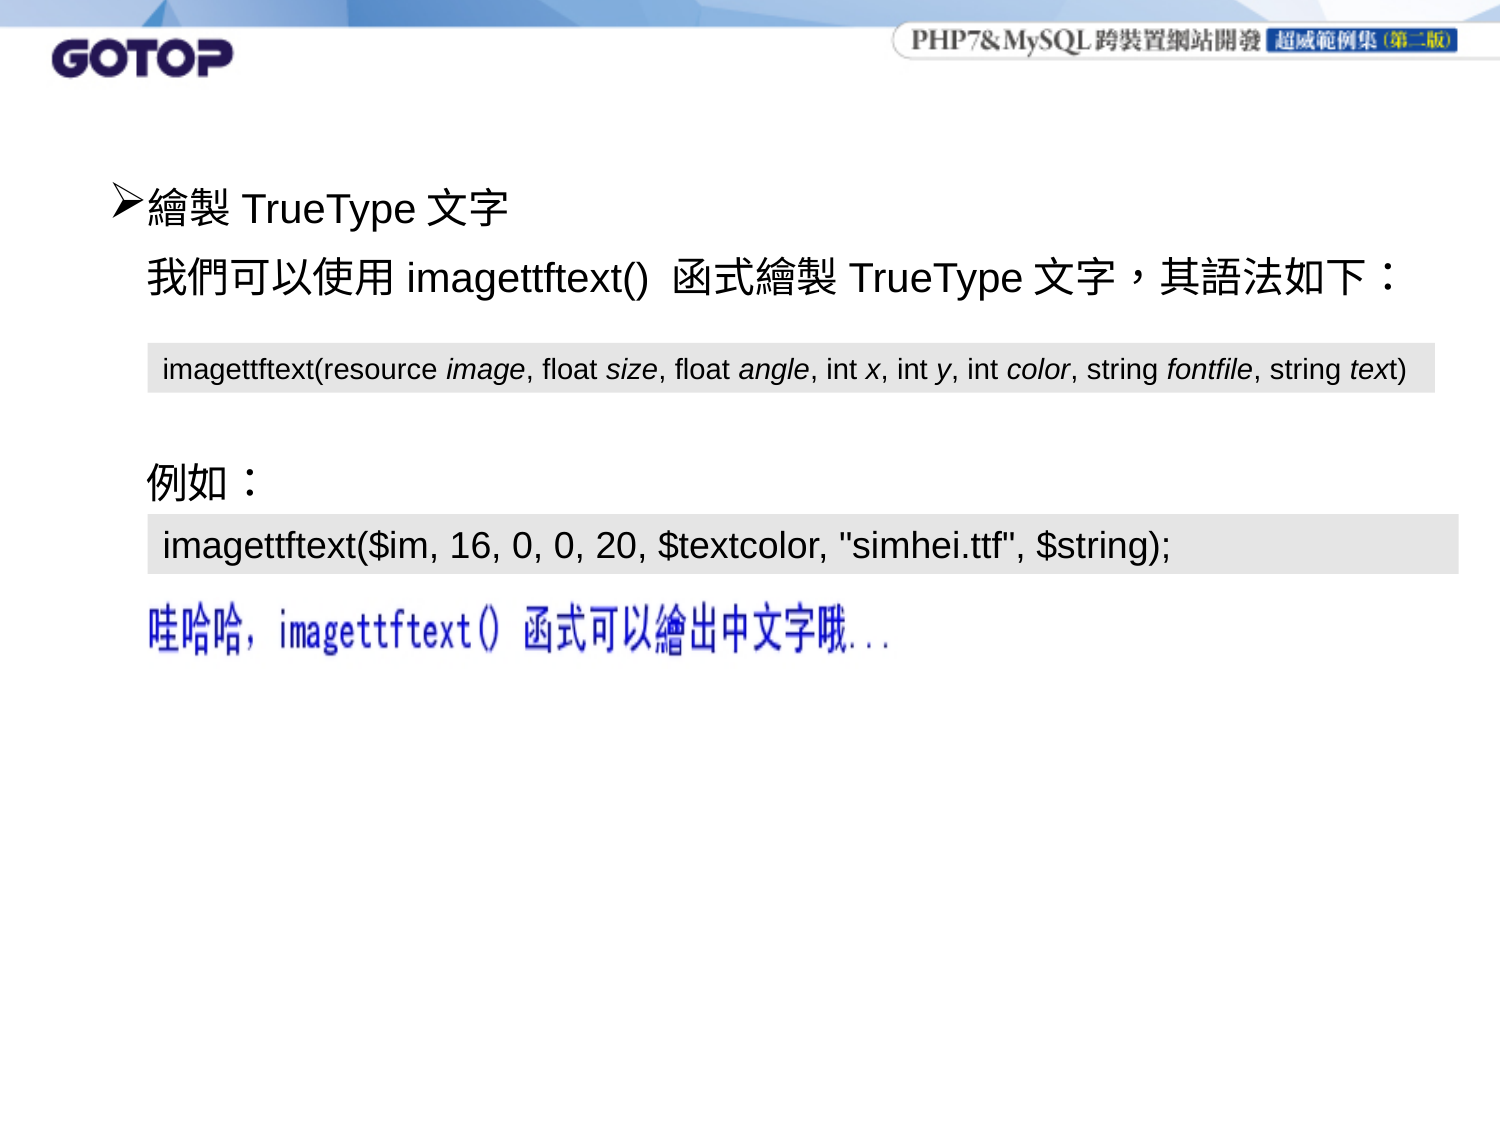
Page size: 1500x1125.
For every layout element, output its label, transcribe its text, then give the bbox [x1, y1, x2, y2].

text_box imagettftext(resource image, float size, float angle, int x, int y, int color, string fontfile, string text) [147, 342, 1435, 393]
picture [0, 0, 1500, 1125]
text_box imagettftext($im, 16, 0, 0, 20, $textcolor, "simhei.ttf", $string); [147, 514, 1459, 574]
list 繪製TrueType文字 我們可以使用imagettftext() 函式繪製TrueType文字，其語法如下： 例如： [74, 174, 1426, 1036]
